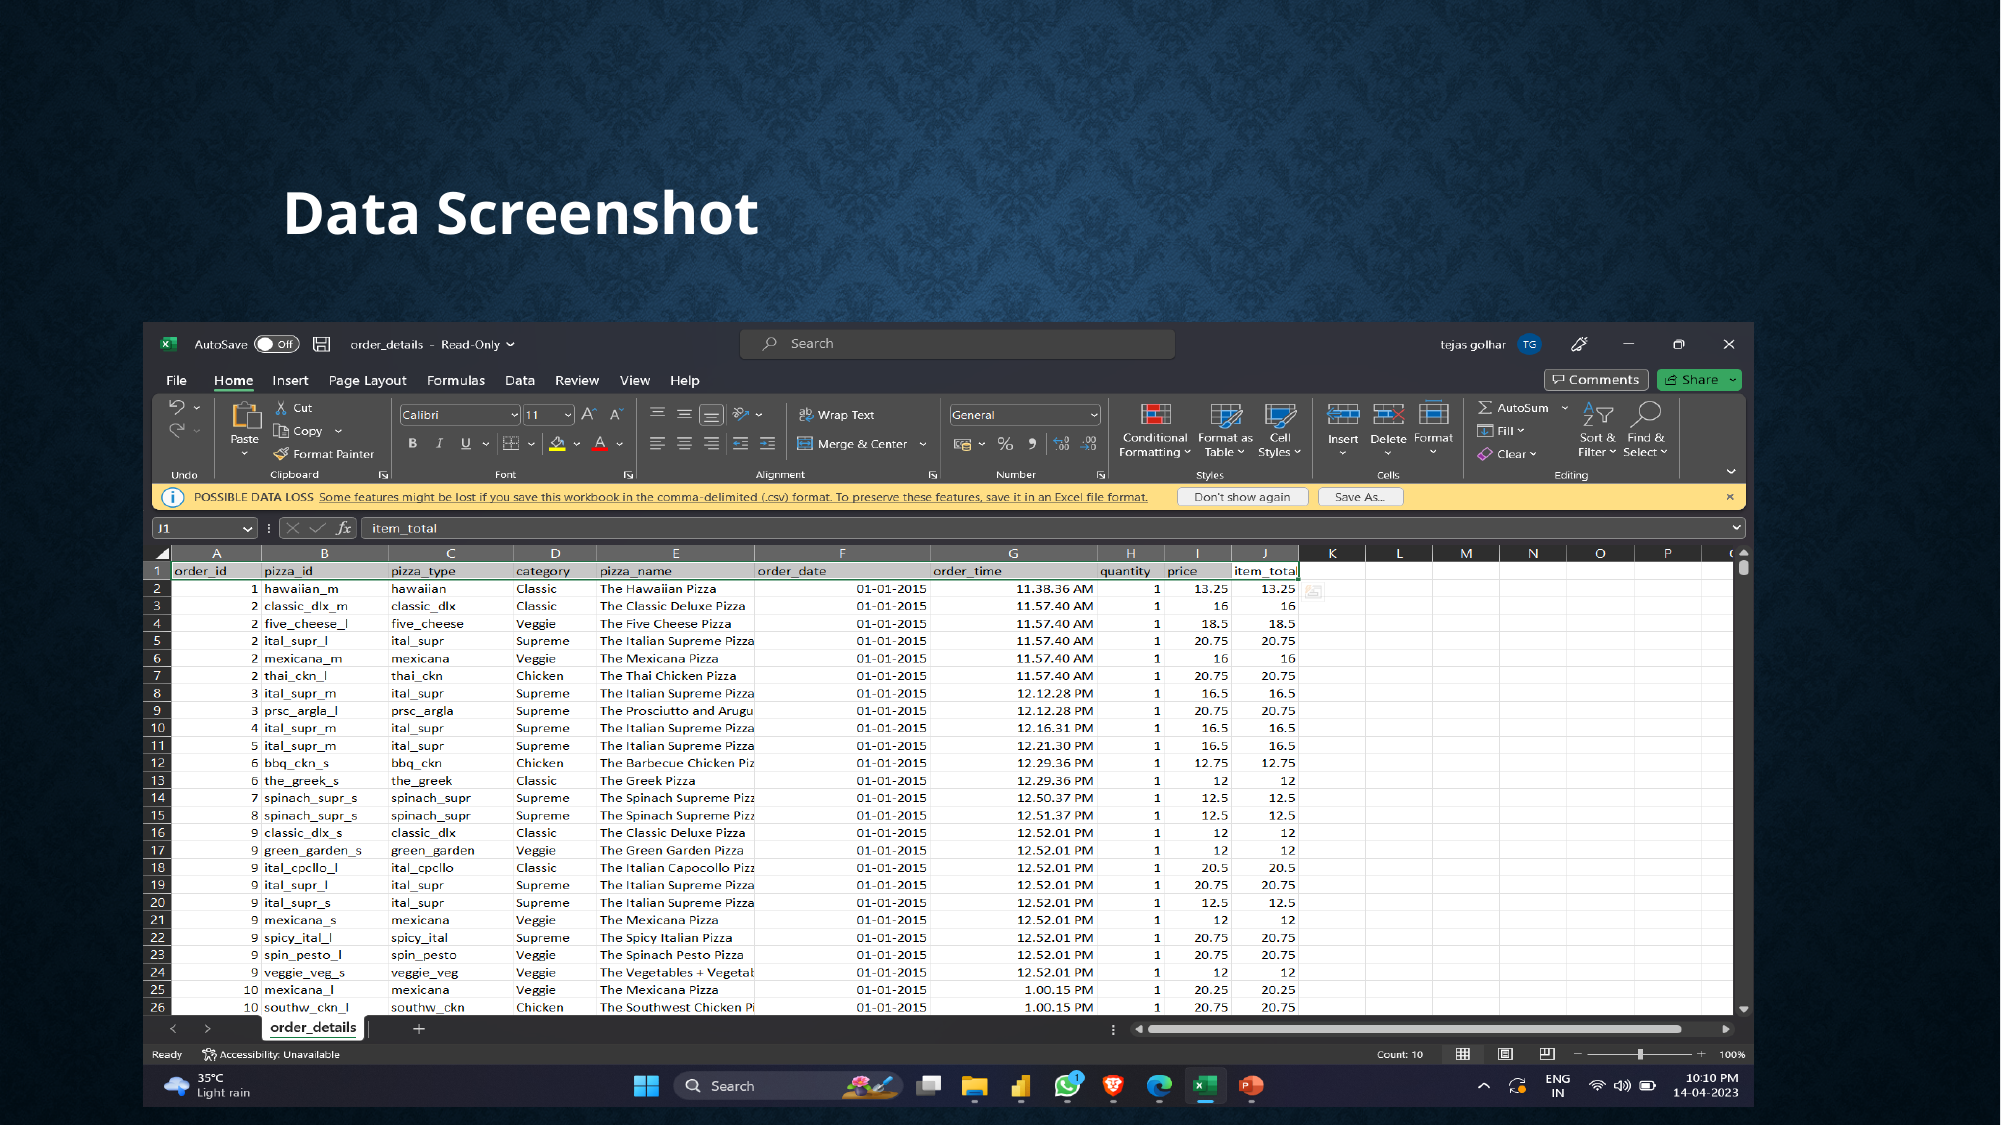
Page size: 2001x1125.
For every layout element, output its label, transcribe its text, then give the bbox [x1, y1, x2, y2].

text_box Data Screenshot [268, 168, 1686, 322]
picture [143, 322, 1755, 1108]
